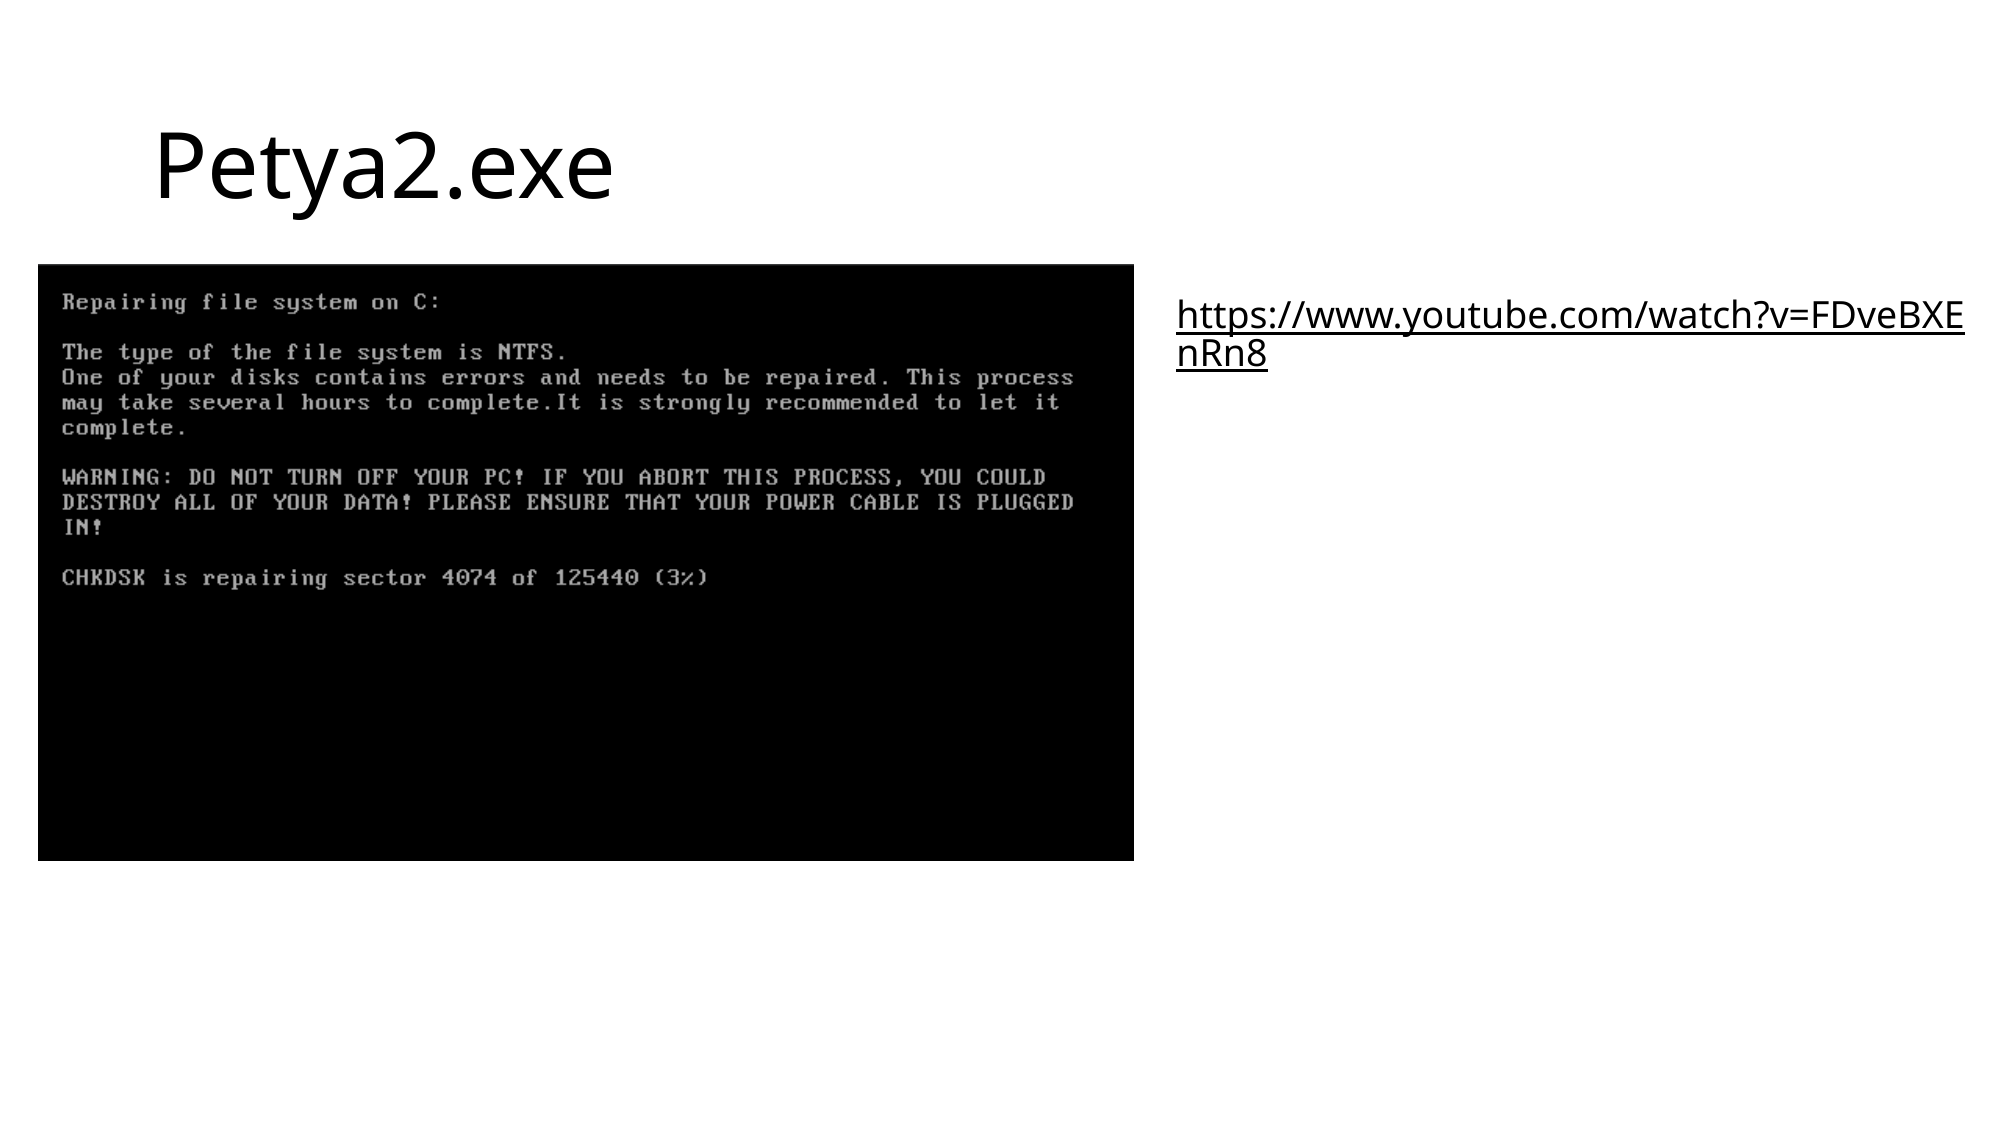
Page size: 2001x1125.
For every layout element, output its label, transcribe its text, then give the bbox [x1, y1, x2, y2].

title Petya2.exe [137, 59, 1863, 278]
picture [37, 264, 1135, 861]
text_box https://www.youtube.com/watch?v=FDveBXEnRn8 [1161, 284, 2000, 395]
